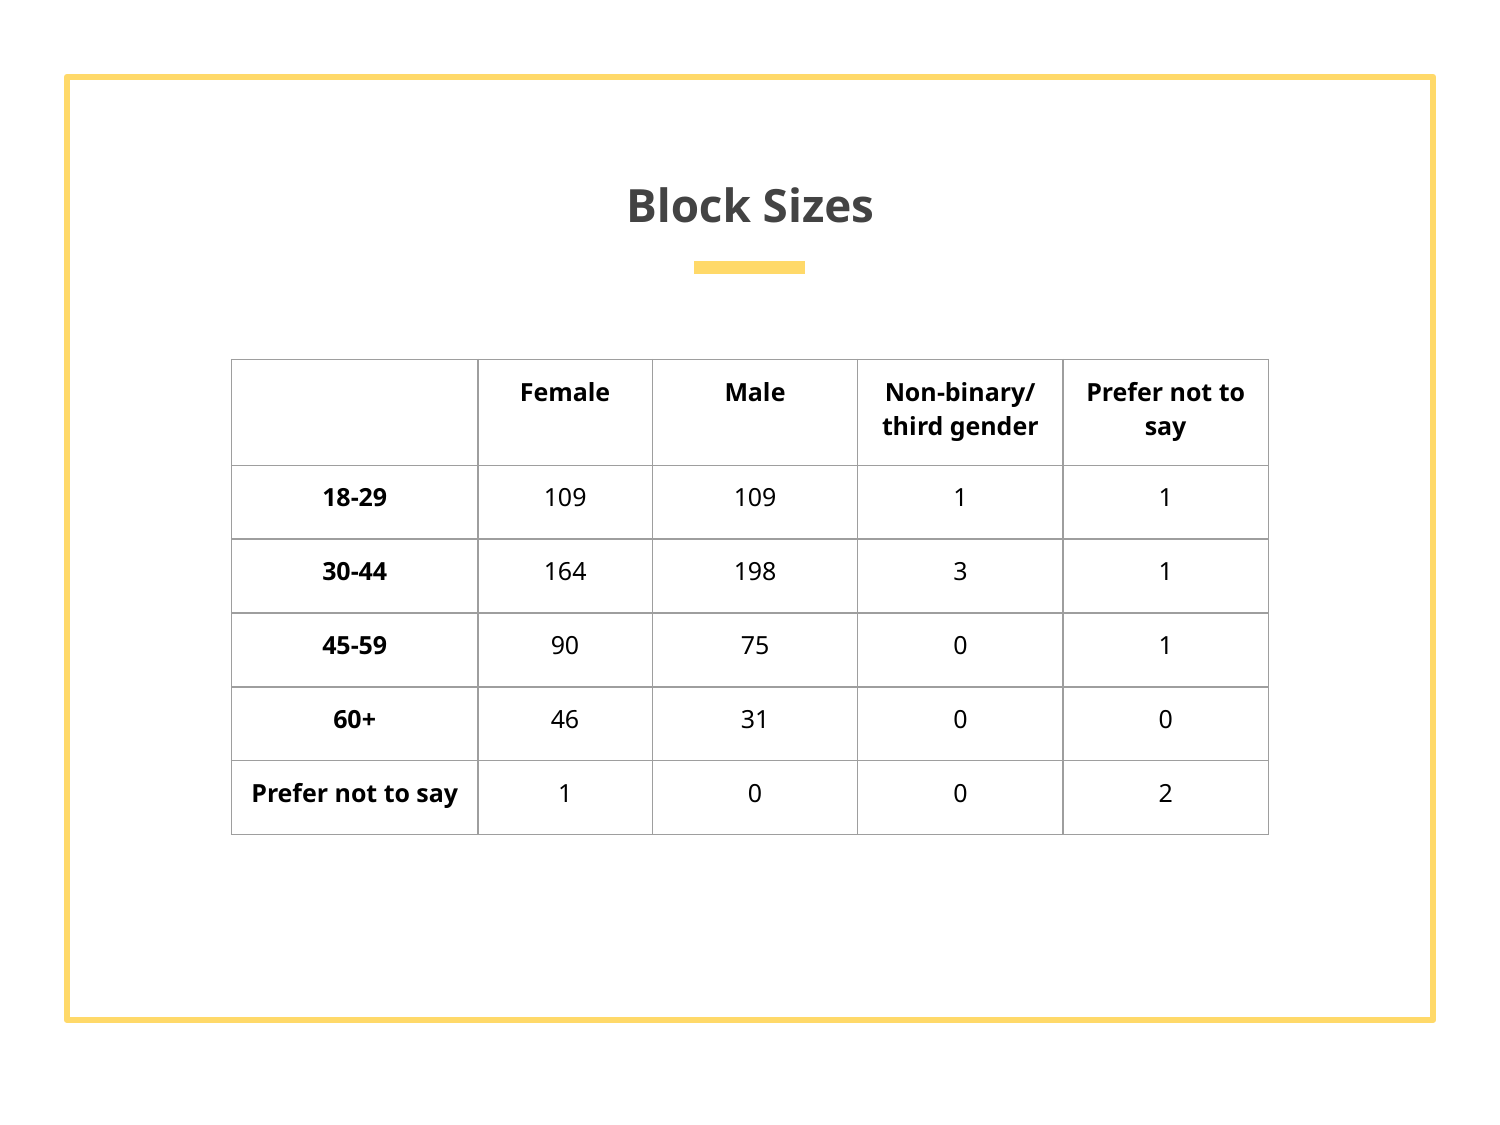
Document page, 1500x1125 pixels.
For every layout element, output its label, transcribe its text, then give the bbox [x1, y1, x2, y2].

table_cell Prefer not to say [232, 761, 477, 834]
table_cell 1 [858, 466, 1062, 538]
table_cell 18-29 [232, 466, 477, 538]
table_cell 31 [653, 688, 857, 760]
table_cell 1 [1064, 540, 1268, 612]
table_cell 1 [1064, 614, 1268, 686]
table_cell 3 [858, 540, 1062, 612]
table_header Prefer not to say [1064, 360, 1268, 465]
table_cell 46 [479, 688, 652, 760]
table_header Male [653, 360, 857, 465]
table_header Non-binary/ third gender [858, 360, 1062, 465]
table_cell 198 [653, 540, 857, 612]
table_cell 1 [1064, 466, 1268, 538]
table_cell 90 [479, 614, 652, 686]
table_cell 164 [479, 540, 652, 612]
table_header Female [479, 360, 652, 465]
table_cell 109 [653, 466, 857, 538]
table_cell 1 [479, 761, 652, 834]
table_cell 60+ [232, 688, 477, 760]
table_cell 2 [1064, 761, 1268, 834]
table_cell 75 [653, 614, 857, 686]
table_cell 0 [858, 688, 1062, 760]
table_cell 109 [479, 466, 652, 538]
table_header [232, 360, 477, 465]
title Block Sizes [0, 47, 1500, 248]
table_cell 30-44 [232, 540, 477, 612]
table_cell 0 [858, 614, 1062, 686]
table_cell 0 [858, 761, 1062, 834]
table_cell 45-59 [232, 614, 477, 686]
table_cell 0 [1064, 688, 1268, 760]
table_cell 0 [653, 761, 857, 834]
